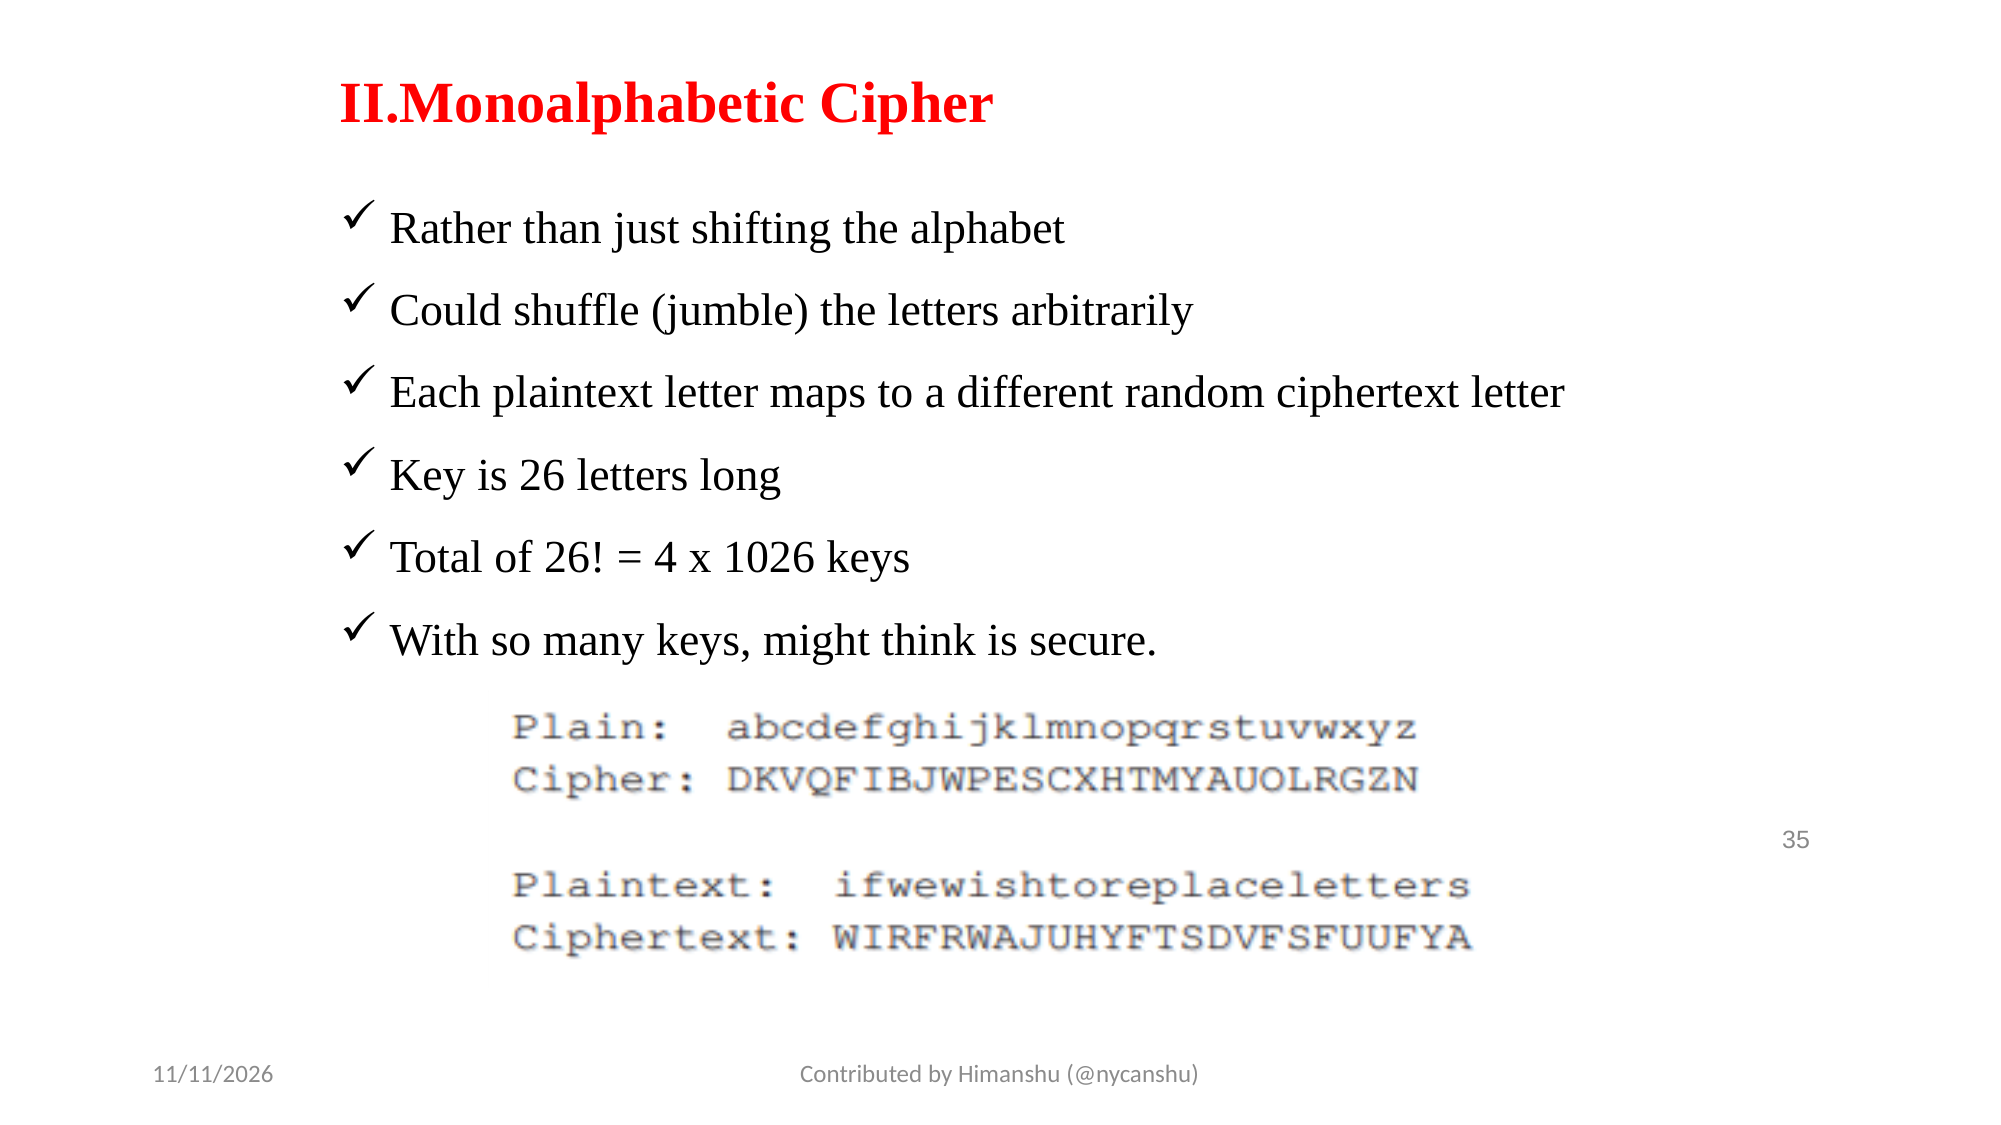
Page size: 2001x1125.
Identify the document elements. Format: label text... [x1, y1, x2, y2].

footer Contributed by Himanshu (@nycanshu) [662, 1042, 1338, 1103]
title II.Monoalphabetic Cipher [324, 45, 1675, 162]
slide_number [137, 1042, 588, 1103]
picture [487, 690, 1500, 988]
slide_number 35 [1500, 809, 1825, 869]
list Rather than just shifting the alphabet Could shuffle (jumble) the letters arbitrarily Each plaintext letter maps to a different random ciphertext letter Key is 26 letters long Total of 26! = 4 x 1026 keys With so many keys, might think is secure. [324, 162, 1675, 1005]
